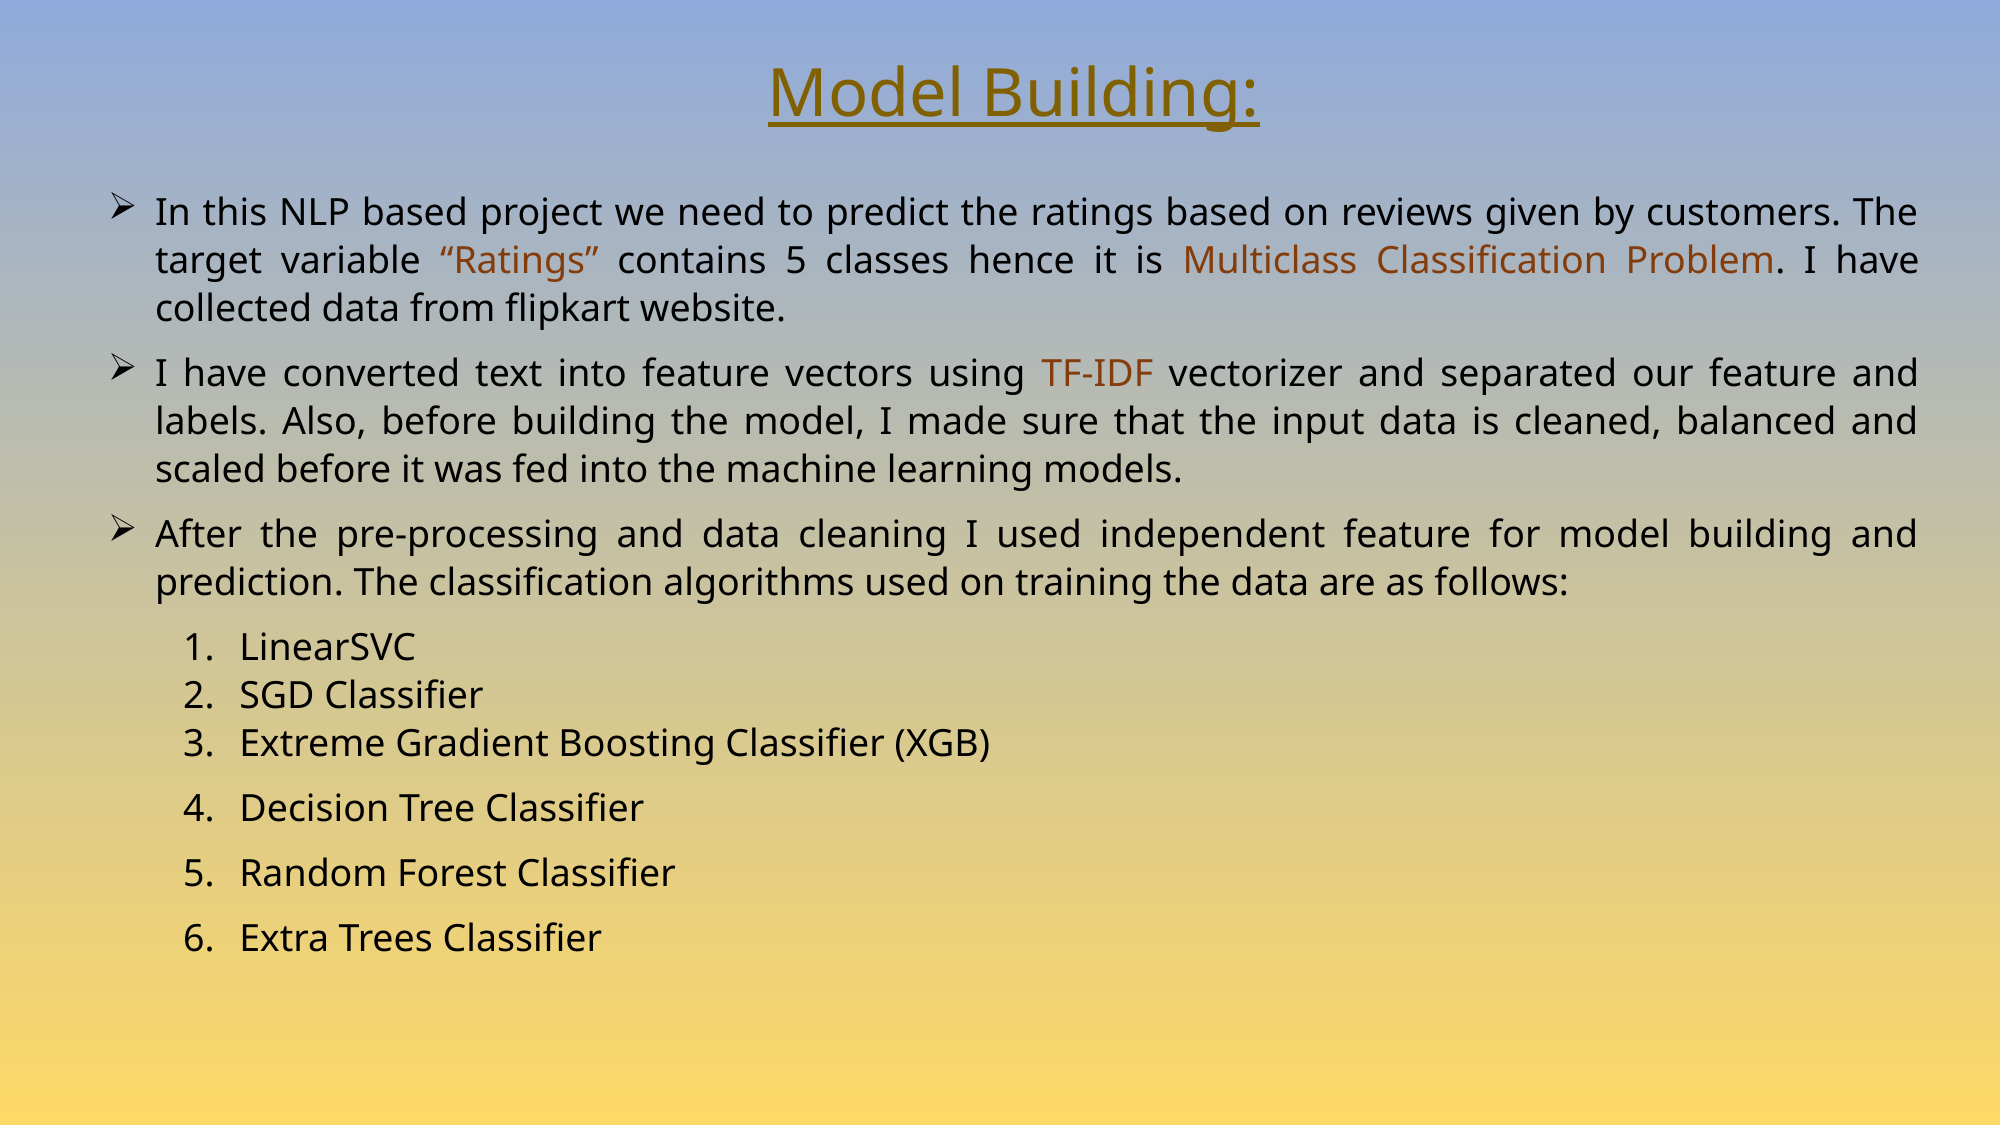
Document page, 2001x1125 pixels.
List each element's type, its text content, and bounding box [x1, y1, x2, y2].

text_box Model Building: [93, 42, 1935, 138]
text_box In this NLP based project we need to predict the ratings based on reviews given by customers. The target variable “Ratings” contains 5 classes hence it is Multiclass Classification Problem. I have collected data from flipkart website. I have converted text into feature vectors using TF-IDF vectorizer and separated our feature and labels. Also, before building the model, I made sure that the input data is cleaned, balanced and scaled before it was fed into the machine learning models. After the pre-processing and data cleaning I used independent feature for model building and prediction. The classification algorithms used on training the data are as follows: LinearSVC SGD Classifier Extreme Gradient Boosting Classifier (XGB) Decision Tree Classifier Random Forest Classifier Extra Trees Classifier [93, 177, 1935, 966]
